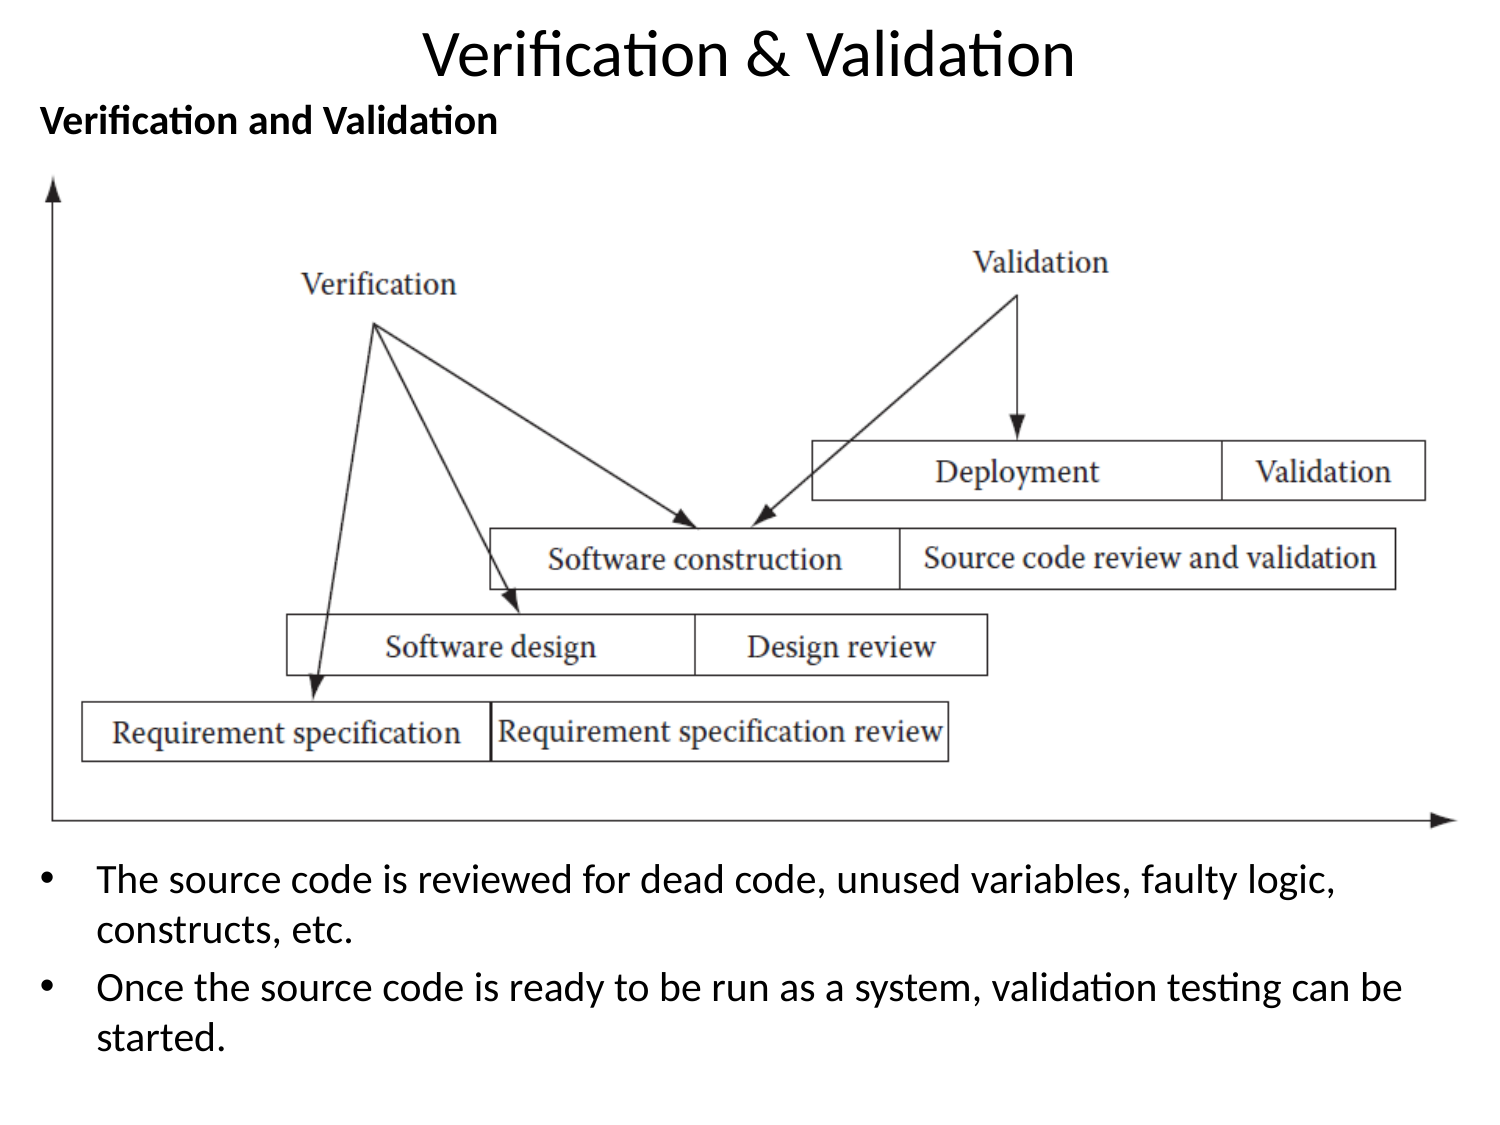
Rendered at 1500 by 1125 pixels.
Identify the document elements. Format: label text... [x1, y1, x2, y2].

list Verification and Validation The source code is reviewed for dead code, unused variables, faulty logic, constructs, etc. Once the source code is ready to be run as a system, validation testing can be started. [24, 848, 1475, 1099]
title Verification & Validation [75, 0, 1425, 85]
list Verification and Validation The source code is reviewed for dead code, unused variables, faulty logic, constructs, etc. Once the source code is ready to be run as a system, validation testing can be started. [24, 85, 1475, 160]
picture [19, 162, 1481, 840]
